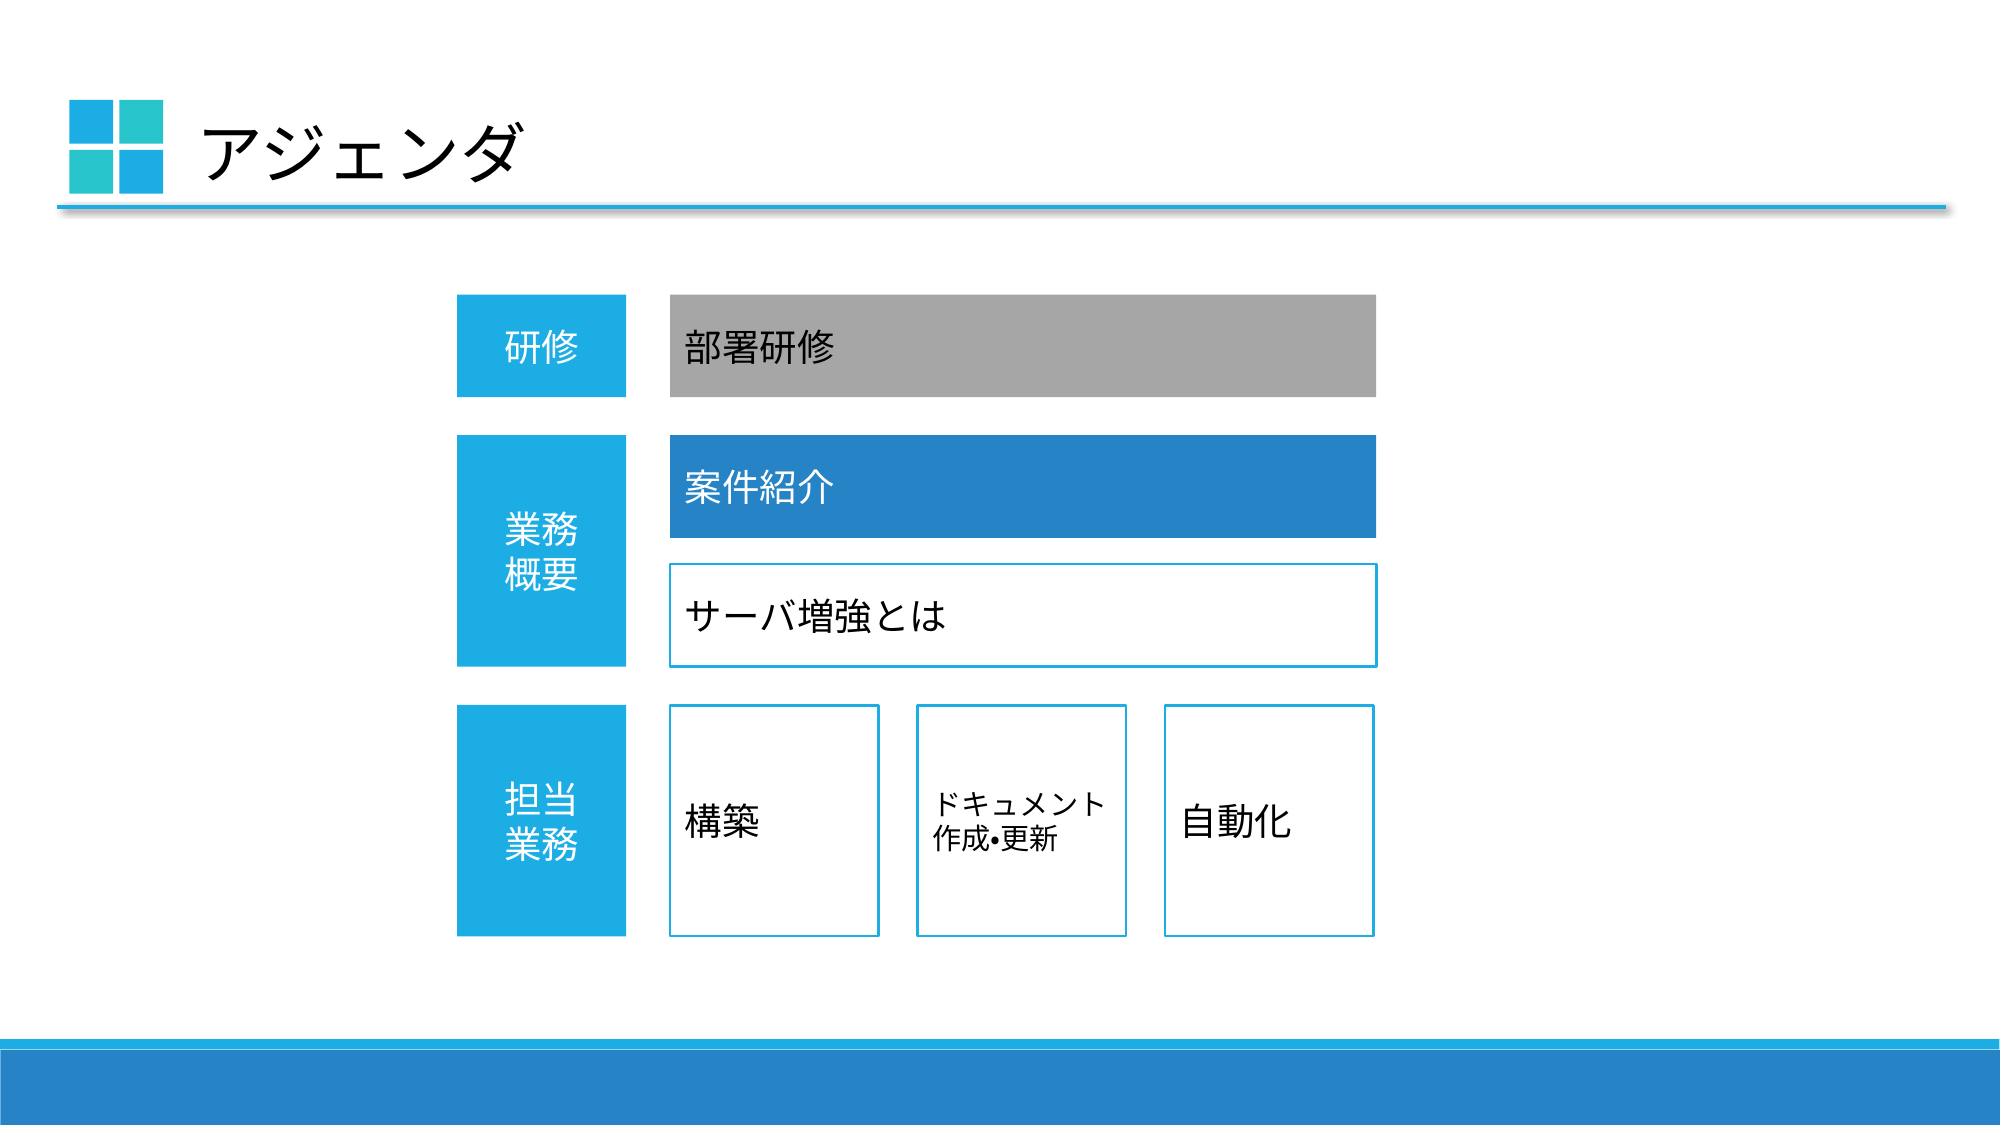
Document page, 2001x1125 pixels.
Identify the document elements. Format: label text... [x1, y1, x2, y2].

text_box サーバ増強とは [669, 563, 1378, 668]
text_box 構築 [669, 704, 880, 937]
text_box 自動化 [1164, 704, 1375, 937]
text_box アジェンダ [181, 104, 1946, 200]
text_box 担当 業務 [456, 703, 627, 938]
text_box ドキュメント作成・更新 [916, 704, 1127, 937]
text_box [68, 99, 164, 195]
text_box 研修 [456, 293, 627, 399]
text_box 業務 概要 [456, 434, 627, 668]
text_box 案件紹介 [669, 434, 1378, 539]
text_box 部署研修 [669, 293, 1378, 399]
